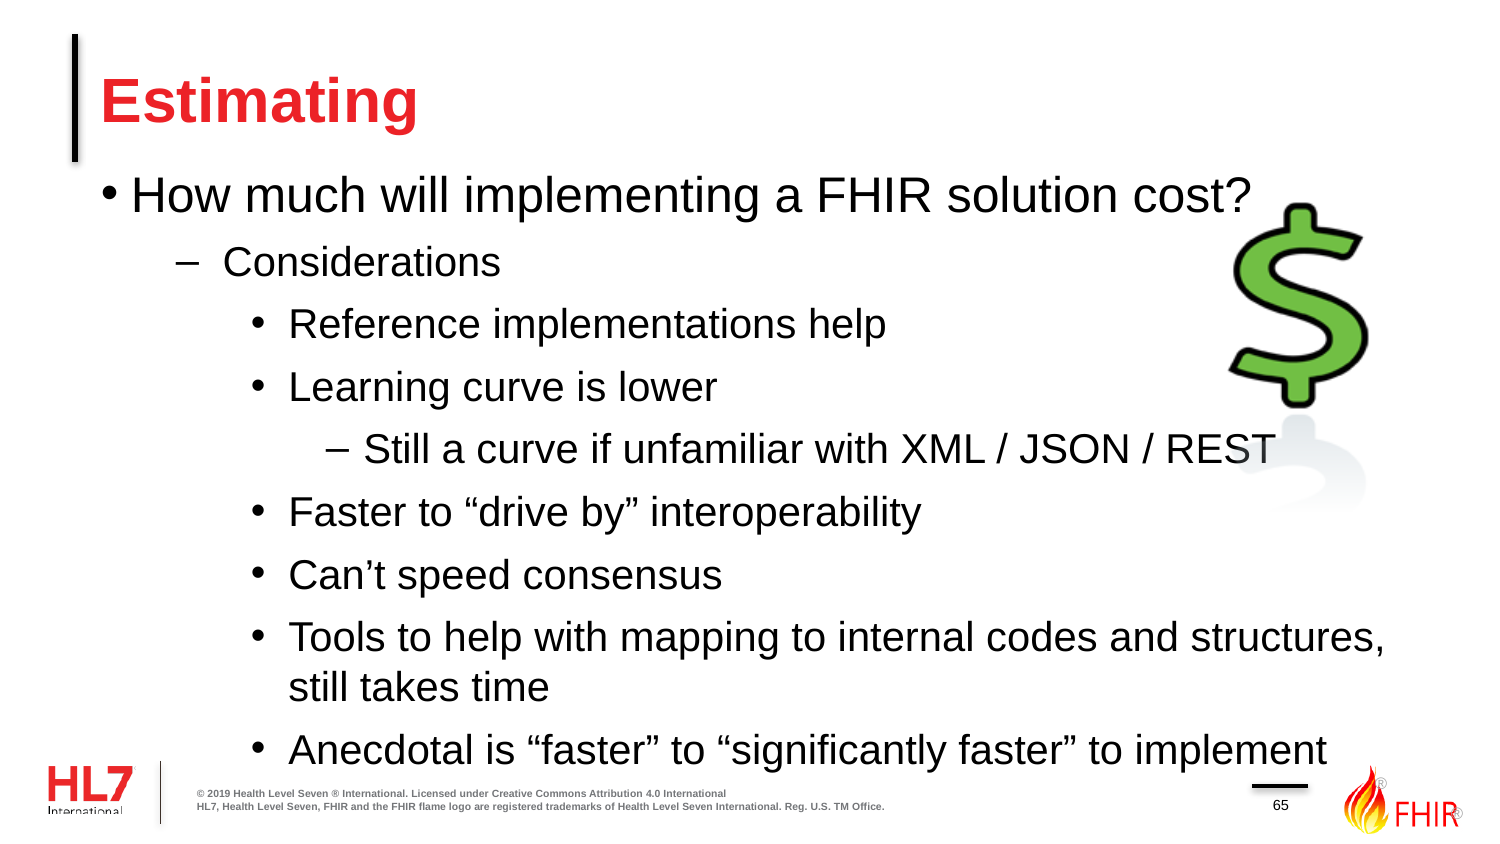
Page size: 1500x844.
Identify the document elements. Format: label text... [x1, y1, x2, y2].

picture [1133, 190, 1473, 529]
slide_number 65 [1258, 786, 1304, 813]
list How much will implementing a FHIR solution cost? Considerations Reference implementations help Learning curve is lower Still a curve if unfamiliar with XML / JSON / REST Faster to “drive by” interoperability Can’t speed consensus Tools to help with mapping to internal codes and structures, still takes time Anecdotal is “faster” to “significantly faster” to implement [100, 162, 1451, 731]
picture [1339, 760, 1463, 837]
title Estimating [100, 33, 1451, 162]
footer © 2019 Health Level Seven ® International. Licensed under Creative Commons Attribution 4.0 International HL7, Health Level Seven, FHIR and the FHIR flame logo are registered trademarks of Health Level Seven International. Reg. U.S. TM Office. [196, 786, 941, 813]
